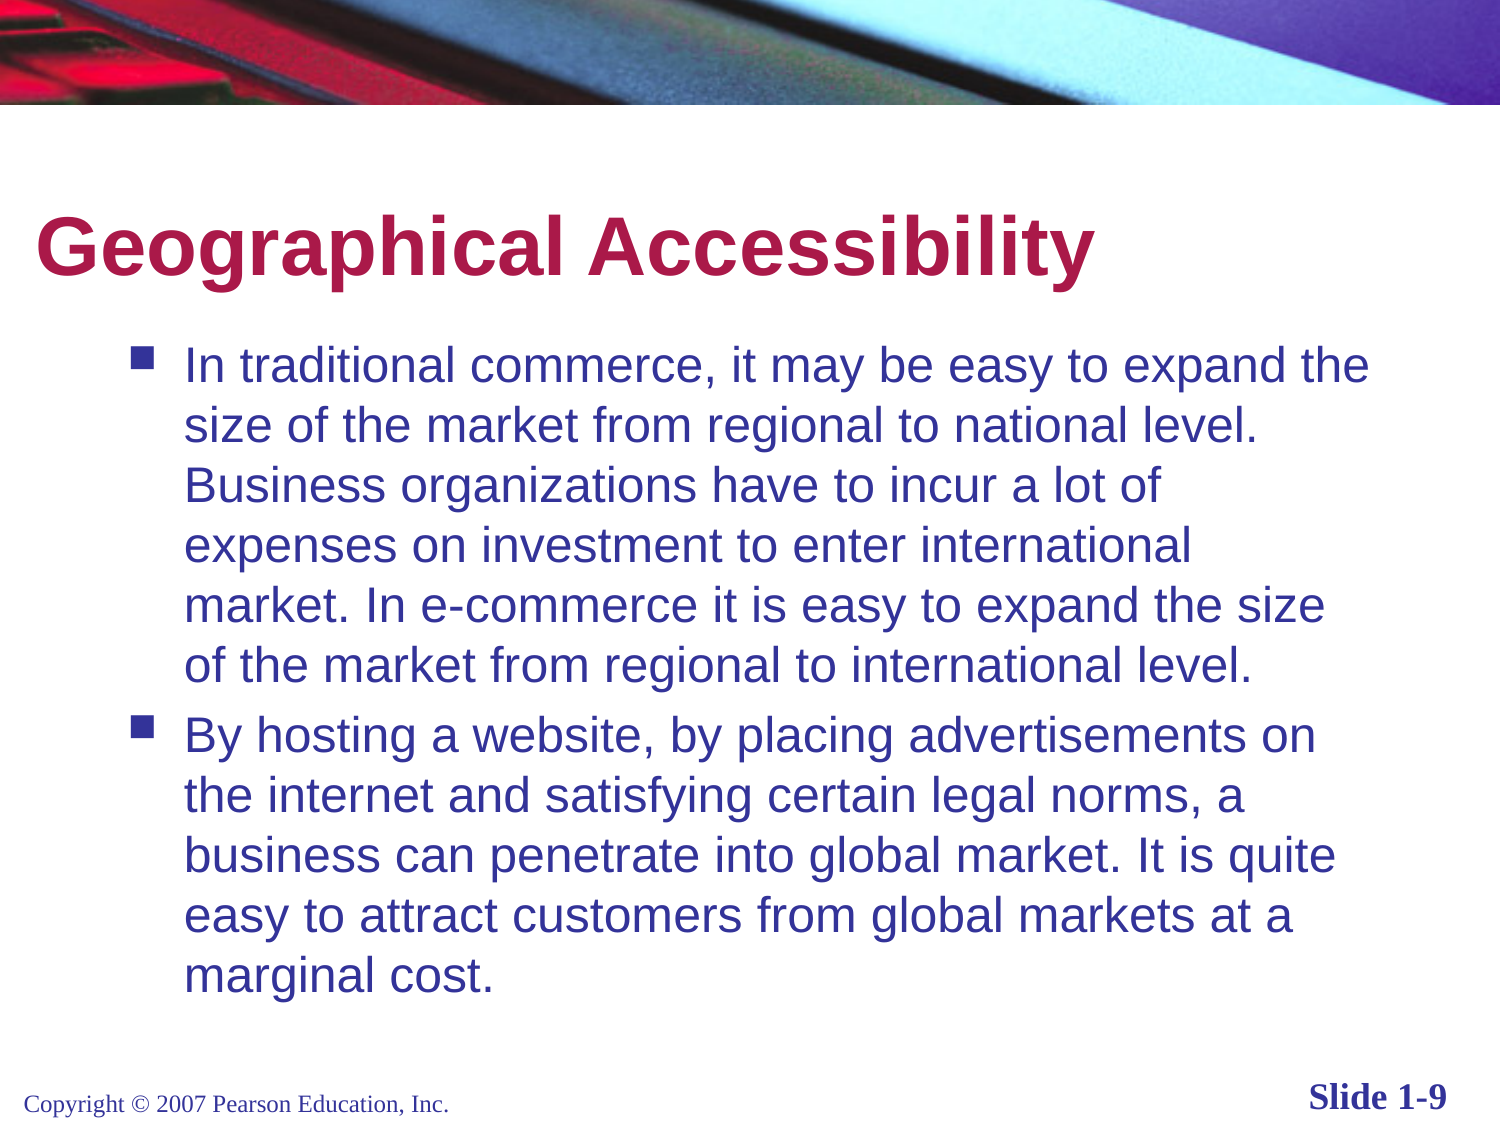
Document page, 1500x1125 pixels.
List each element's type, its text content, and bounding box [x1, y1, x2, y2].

footer Copyright © 2007 Pearson Education, Inc. [8, 1049, 1149, 1125]
picture [0, 0, 1500, 105]
list In traditional commerce, it may be easy to expand the size of the market from regional to national level. Business organizations have to incur a lot of expenses on investment to enter international market. In e-commerce it is easy to expand the size of the market from regional to international level. By hosting a website, by placing advertisements on the internet and satisfying certain legal norms, a business can penetrate into global market. It is quite easy to attract customers from global markets at a marginal cost. [112, 324, 1388, 1001]
slide_number Slide 1-9 [1149, 1049, 1463, 1125]
title Geographical Accessibility [20, 183, 1338, 301]
